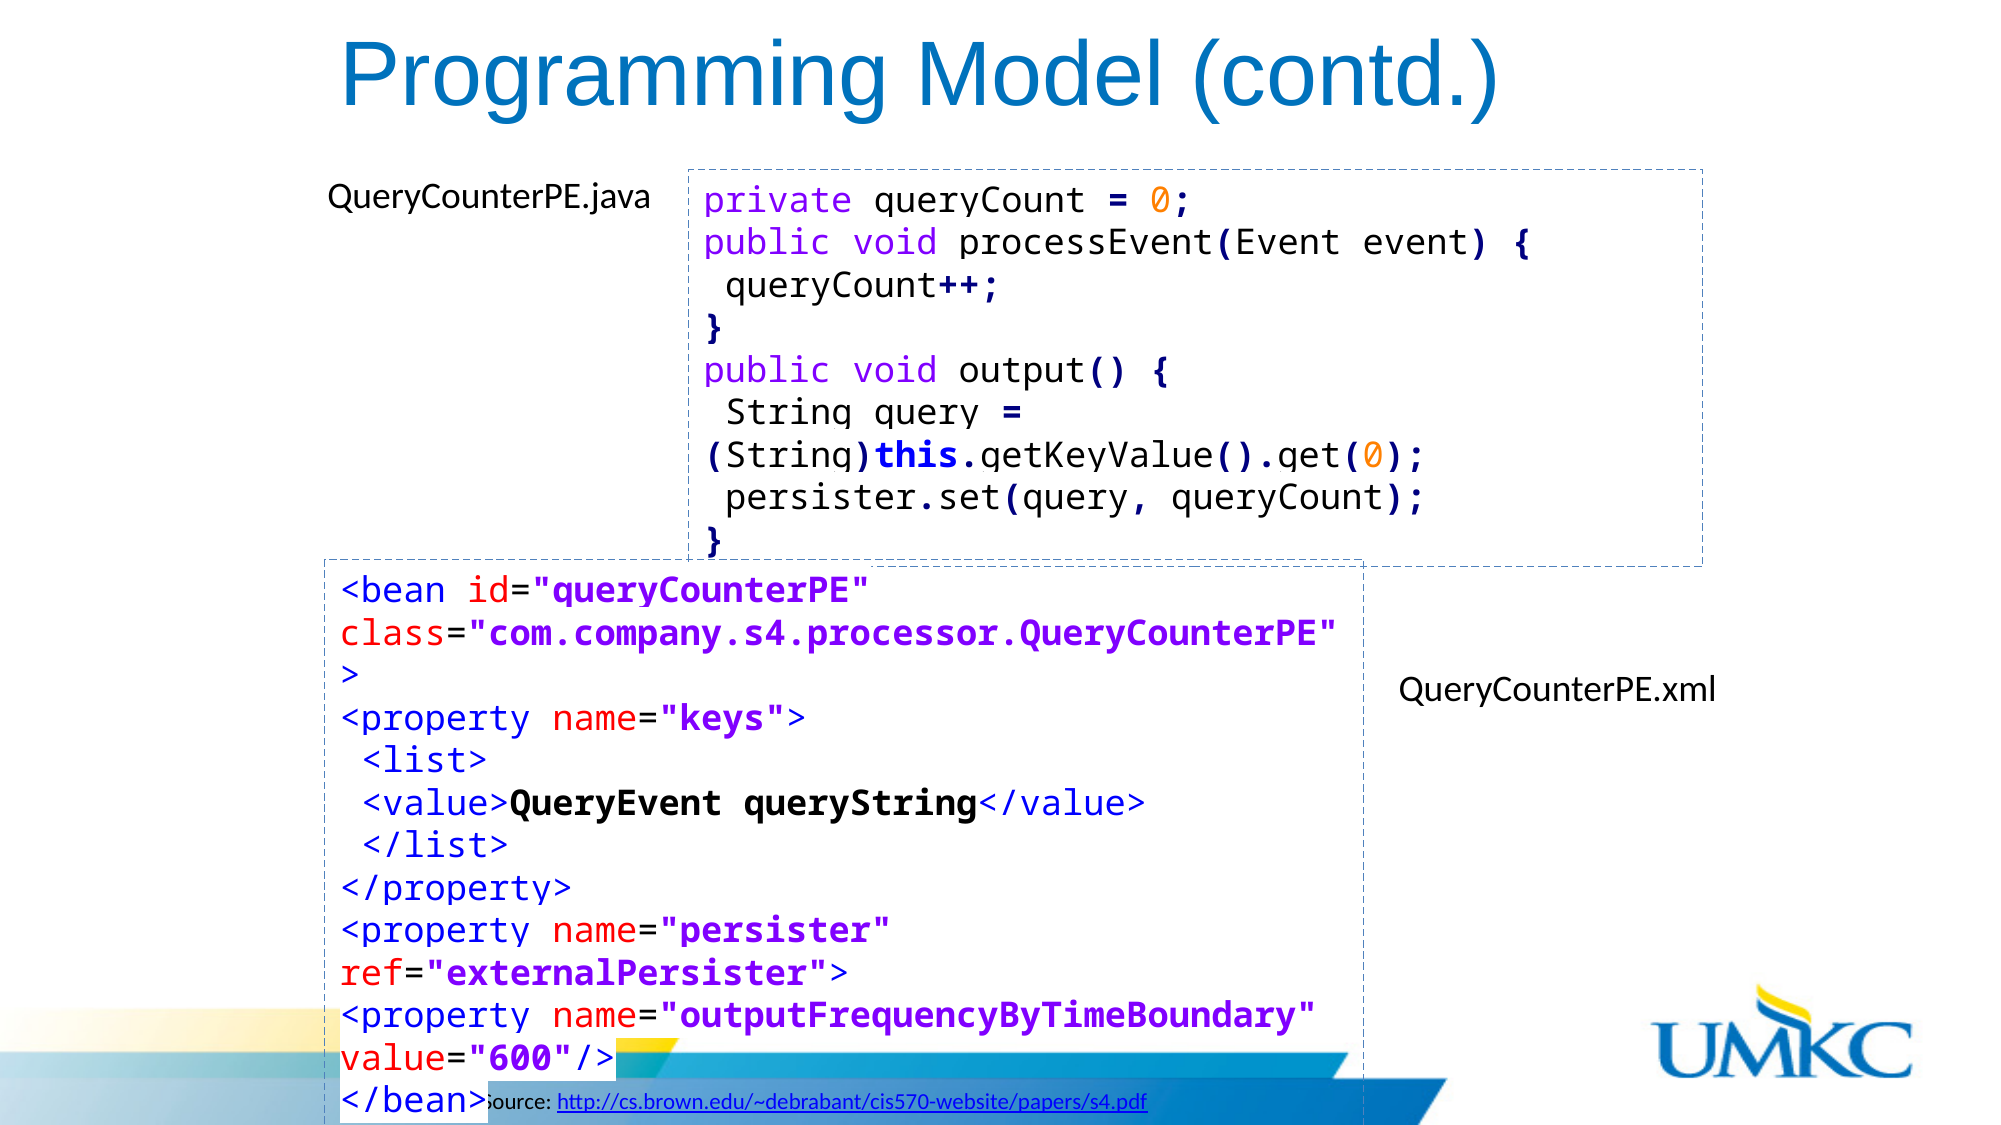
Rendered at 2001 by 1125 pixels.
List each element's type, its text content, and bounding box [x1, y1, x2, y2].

text_box QueryCounterPE.java [312, 163, 667, 224]
text_box <bean id="queryCounterPE" class="com.company.s4.processor.QueryCounterPE"> <property name="keys"> <list> <value>QueryEvent queryString</value> </list> </property> <property name="persister" ref="externalPersister"> <property name="outputFrequencyByTimeBoundary" value="600"/> </bean> [324, 559, 1364, 1125]
text_box private queryCount = 0; public void processEvent(Event event) { queryCount++; } public void output() { String query = (String)this.getKeyValue().get(0); persister.set(query, queryCount); } [688, 169, 1703, 567]
text_box QueryCounterPE.xml [1383, 656, 1732, 717]
text_box Programming Model (contd.) [324, 0, 1675, 163]
picture [0, 0, 2001, 1125]
